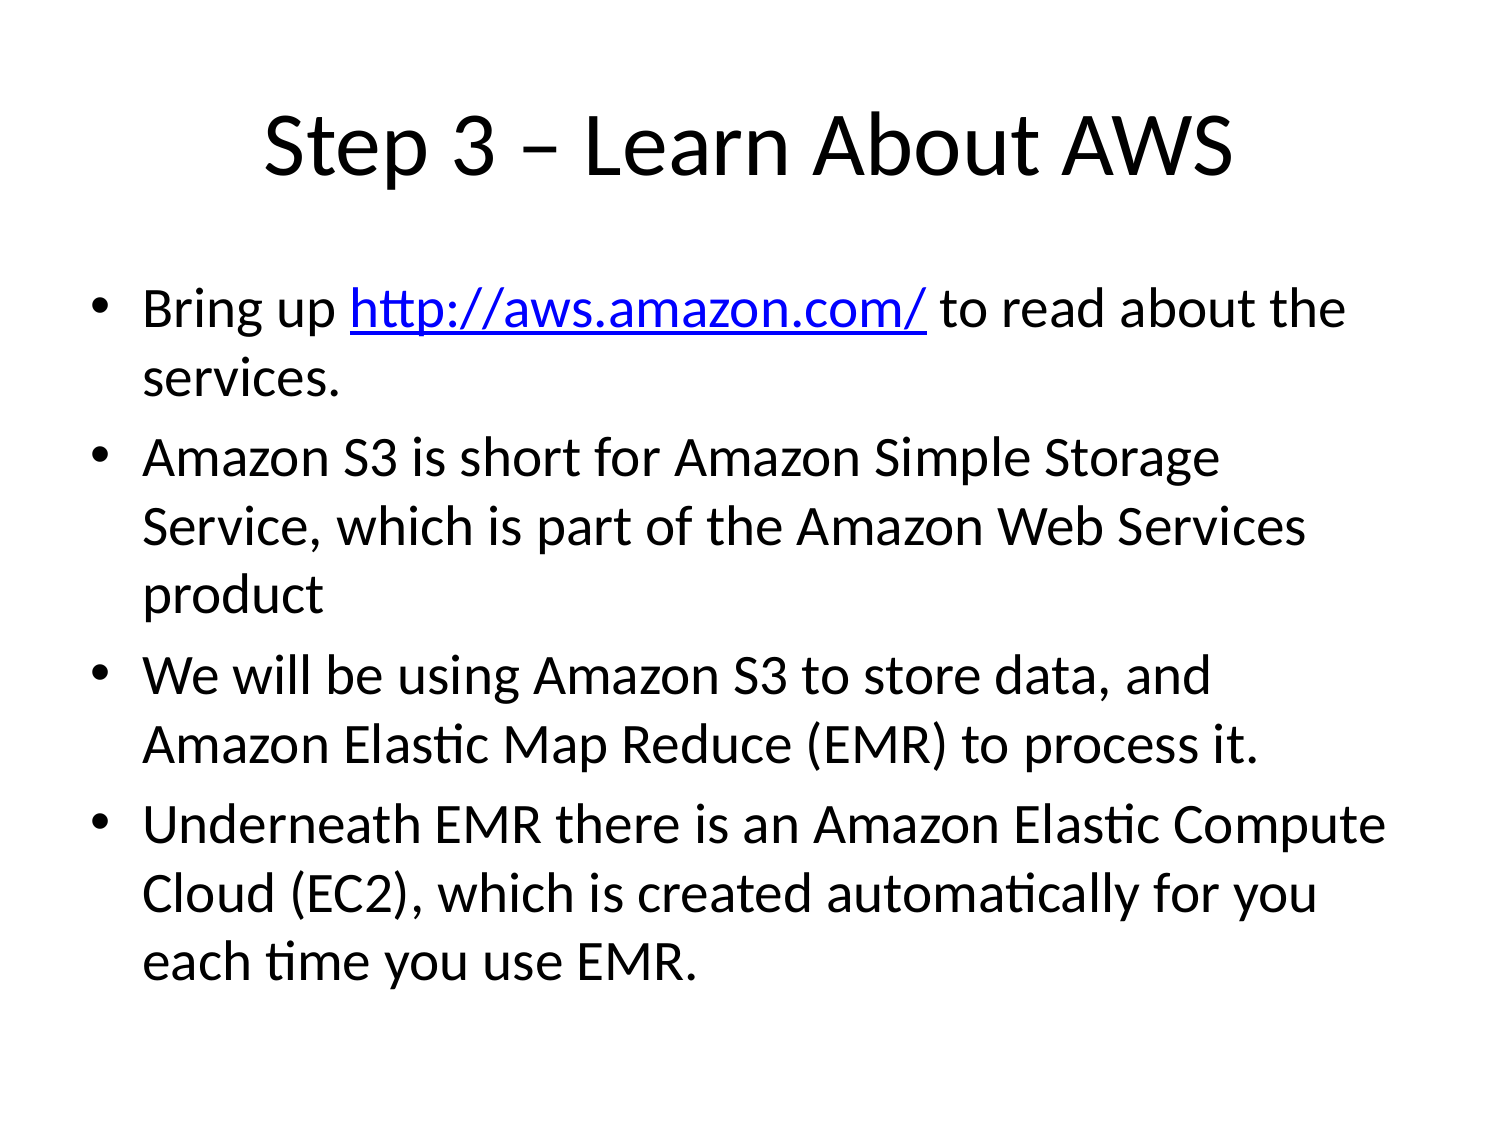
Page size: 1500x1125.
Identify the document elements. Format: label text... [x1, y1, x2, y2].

title Step 3 – Learn About AWS [75, 45, 1425, 233]
list Bring up http://aws.amazon.com/ to read about the services. Amazon S3 is short for Amazon Simple Storage Service, which is part of the Amazon Web Services product We will be using Amazon S3 to store data, and Amazon Elastic Map Reduce (EMR) to process it. Underneath EMR there is an Amazon Elastic Compute Cloud (EC2), which is created automatically for you each time you use EMR. [75, 262, 1425, 1005]
